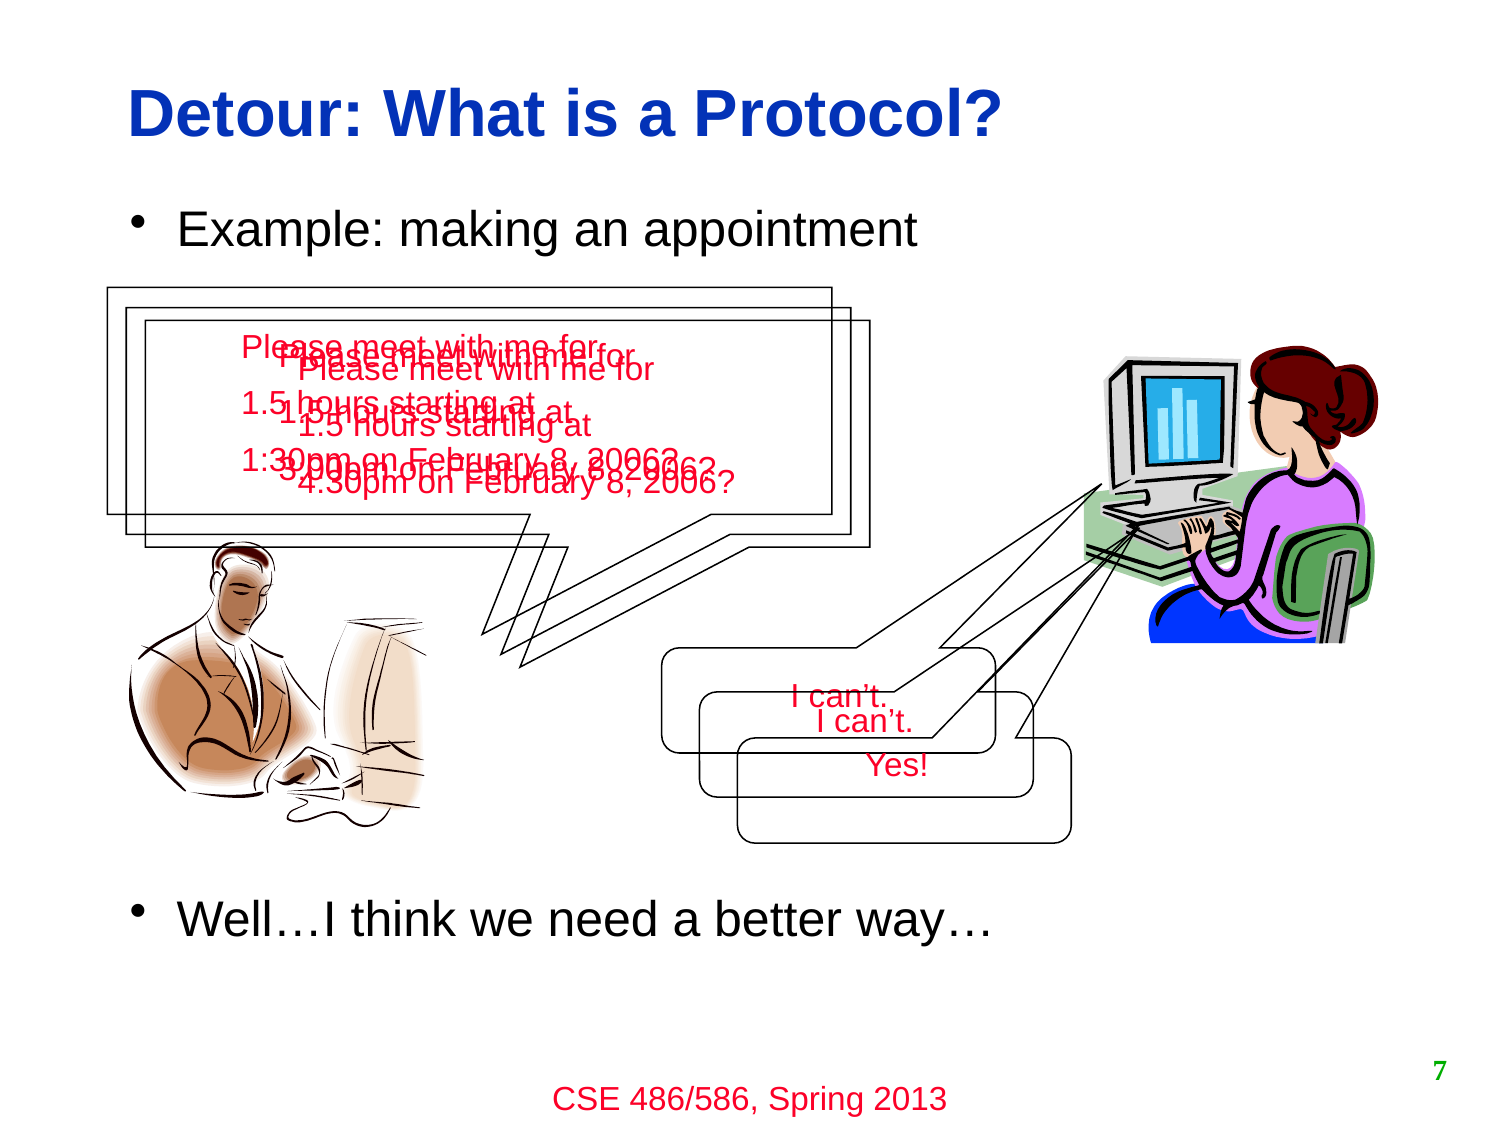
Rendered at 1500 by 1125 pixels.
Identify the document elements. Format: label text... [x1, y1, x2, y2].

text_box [661, 647, 996, 754]
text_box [107, 287, 833, 515]
list Example: making an appointment Well…I think we need a better way… [114, 195, 1376, 1005]
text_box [737, 735, 1072, 844]
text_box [125, 307, 851, 535]
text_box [145, 320, 870, 548]
picture [119, 539, 427, 831]
slide_number 7 [1312, 1037, 1463, 1101]
title Detour: What is a Protocol? [112, 53, 1310, 176]
picture [1083, 345, 1379, 647]
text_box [699, 691, 1034, 798]
